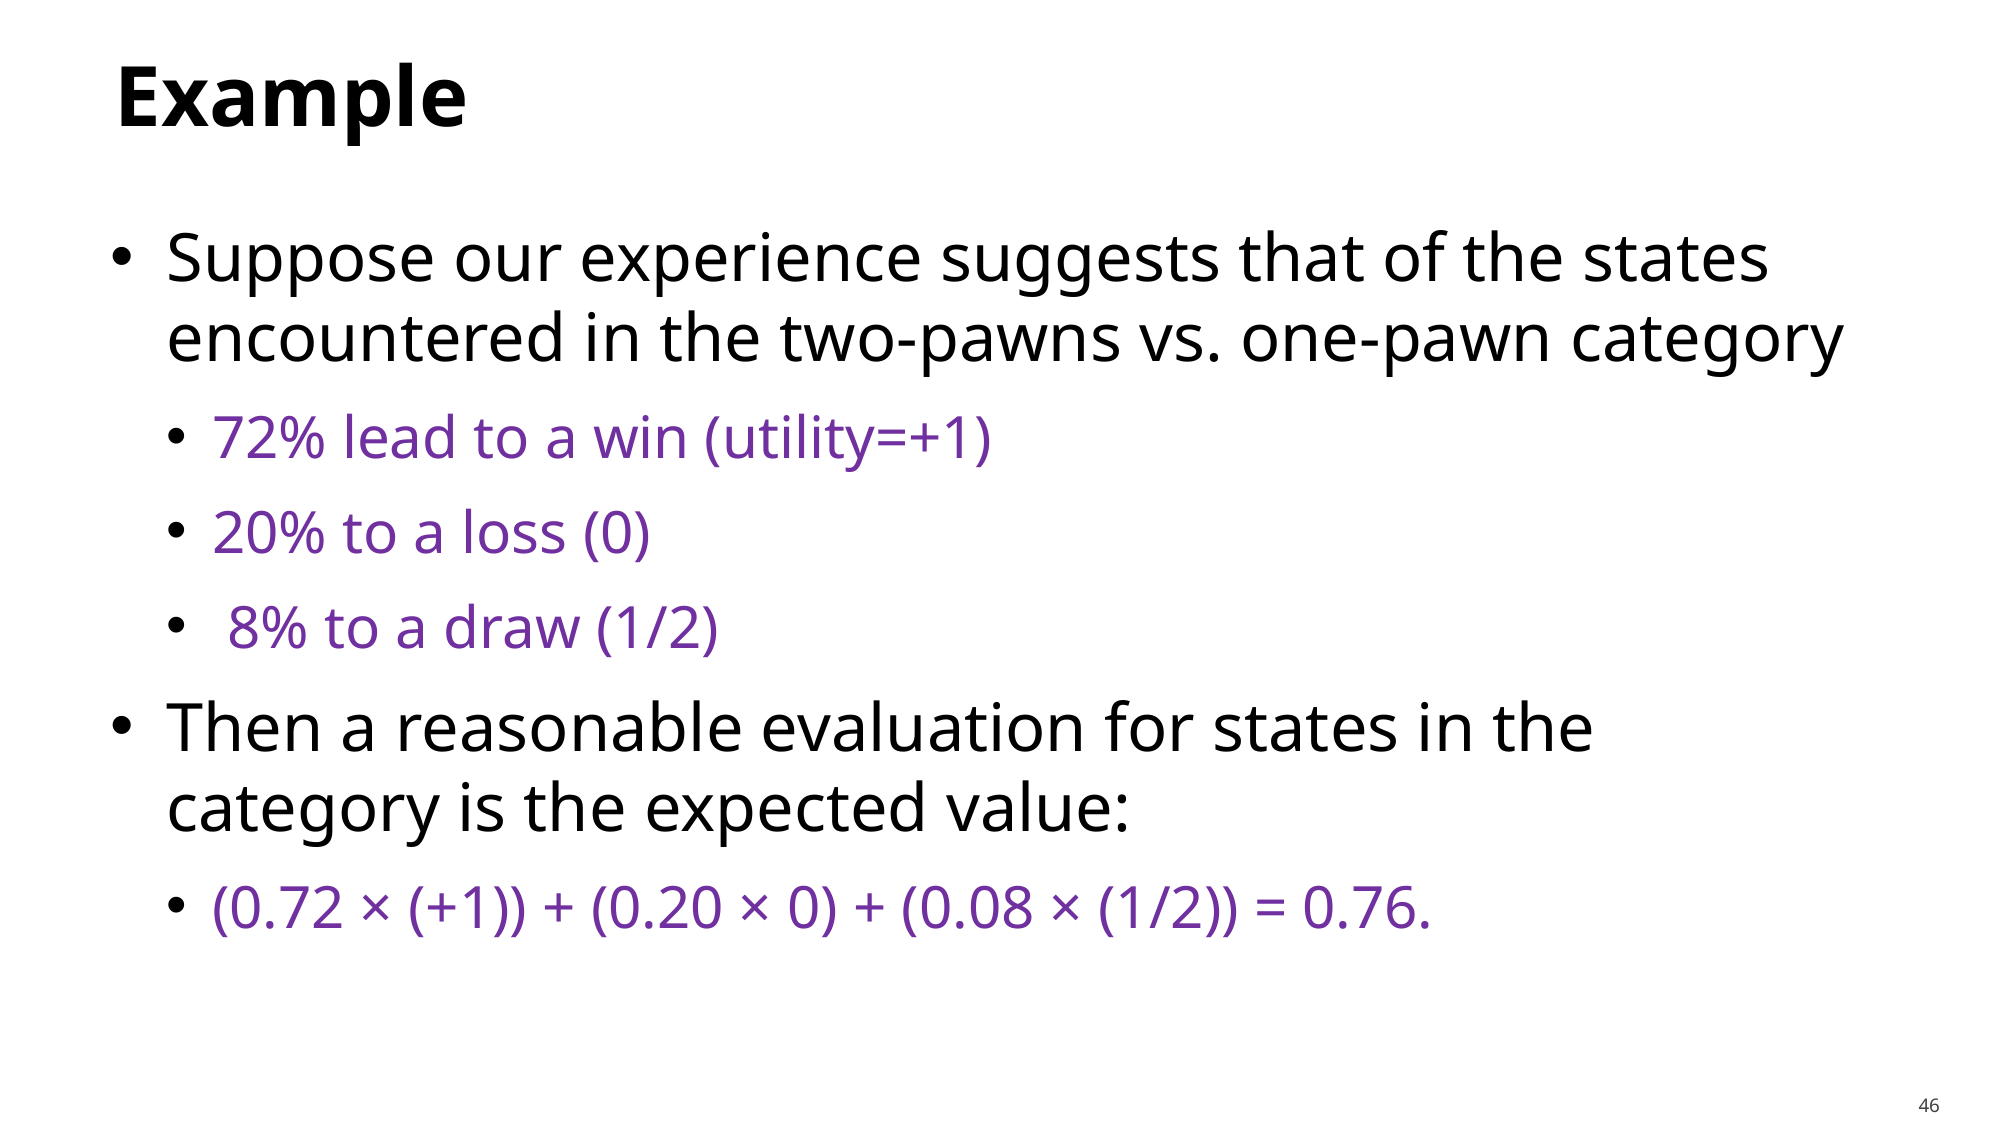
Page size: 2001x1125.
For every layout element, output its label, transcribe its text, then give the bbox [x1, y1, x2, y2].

title Example [99, 12, 1900, 175]
list Suppose our experience suggests that of the states encountered in the two-pawns vs. one-pawn category 72% lead to a win (utility=+1) 20% to a loss (0) 8% to a draw (1/2) Then a reasonable evaluation for states in the category is the expected value: (0.72 × (+1)) + (0.20 × 0) + (0.08 × (1/2)) = 0.76. [99, 200, 1900, 1075]
slide_number 46 [1794, 1080, 1955, 1125]
